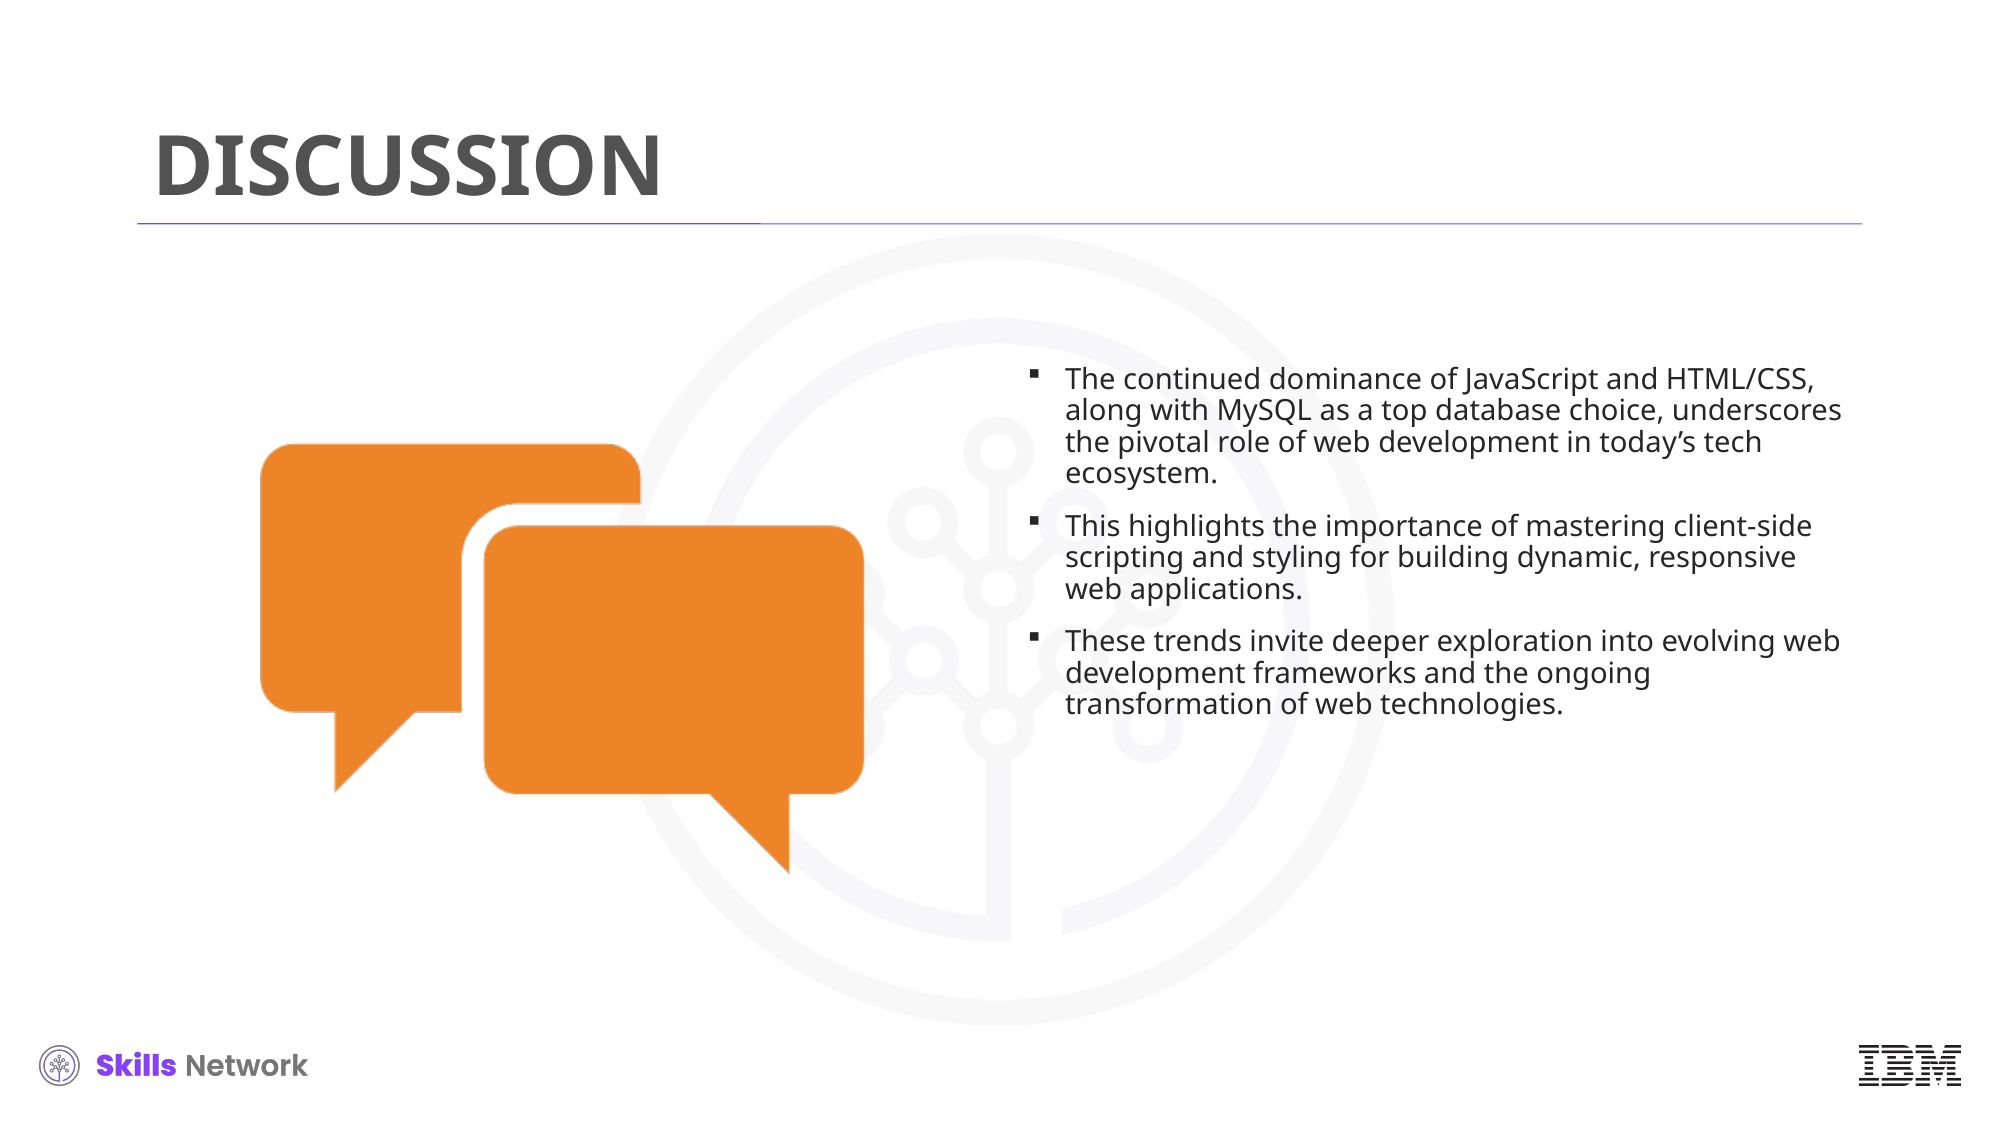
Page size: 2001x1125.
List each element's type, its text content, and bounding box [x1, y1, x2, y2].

title DISCUSSION [137, 59, 1863, 278]
list The continued dominance of JavaScript and HTML/CSS, along with MySQL as a top database choice, underscores the pivotal role of web development in today’s tech ecosystem. This highlights the importance of mastering client-side scripting and styling for building dynamic, responsive web applications. These trends invite deeper exploration into evolving web development frameworks and the ongoing transformation of web technologies. [1012, 356, 1863, 1071]
picture [1859, 1045, 1961, 1086]
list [205, 299, 920, 1014]
picture [39, 1045, 308, 1086]
